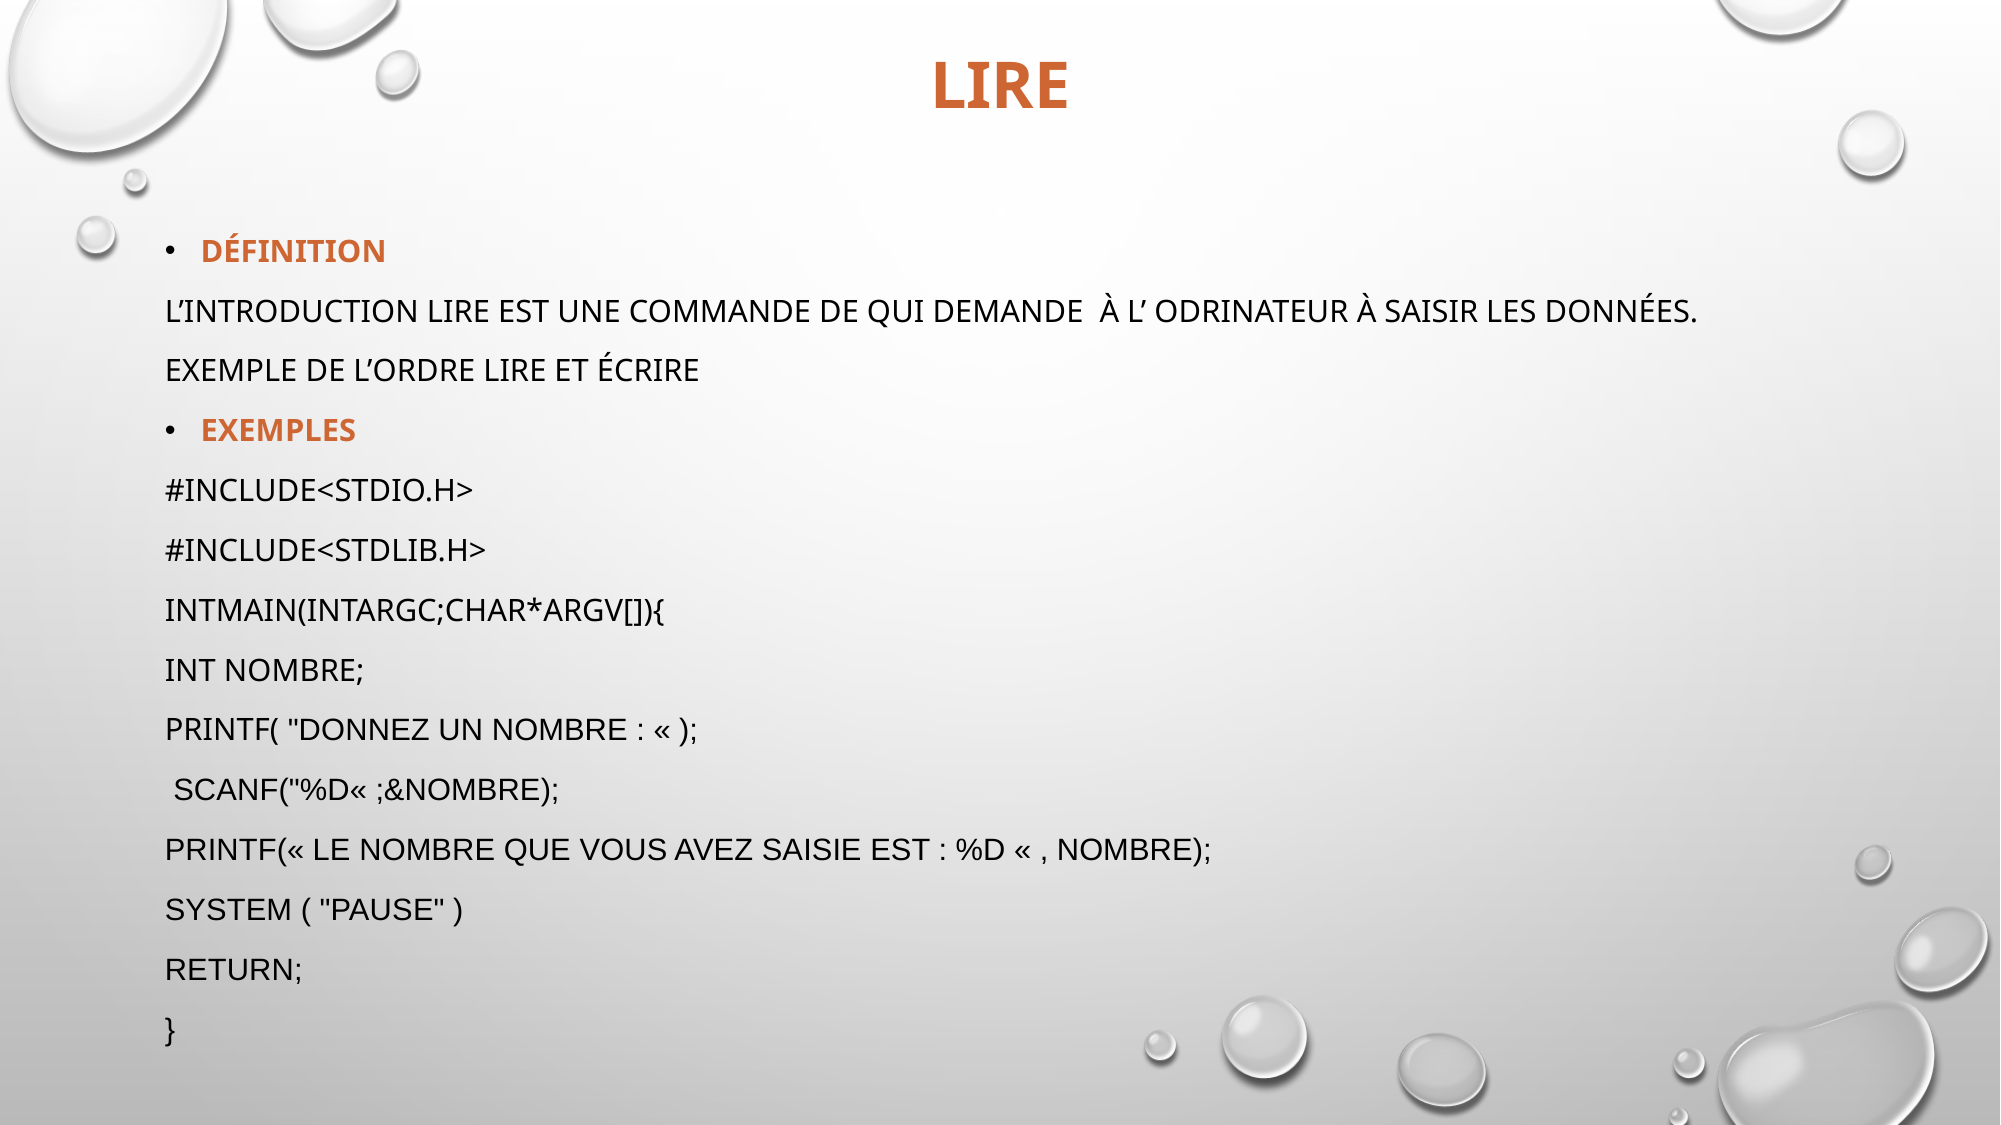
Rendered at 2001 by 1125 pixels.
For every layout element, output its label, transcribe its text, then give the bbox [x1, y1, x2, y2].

list définition L’introduction Lire est une commande de qui demande à l’ odrinateur à saisir les données. Exemple de l’ordre lire et écrire Exemples #include<stdio.h> #include<stdlib.h> Intmain(intargc;char*argv[]){ Int nombre; Printf( "donnez un nombre : « ); scanf("%d« ;&nombre); Printf(« le nombre que vous avez saisie est : %d « , nombre); System ( "PAUSE" ) RETURN; } [149, 216, 1850, 1063]
picture [0, 0, 2000, 1125]
title lire [149, 45, 1851, 131]
